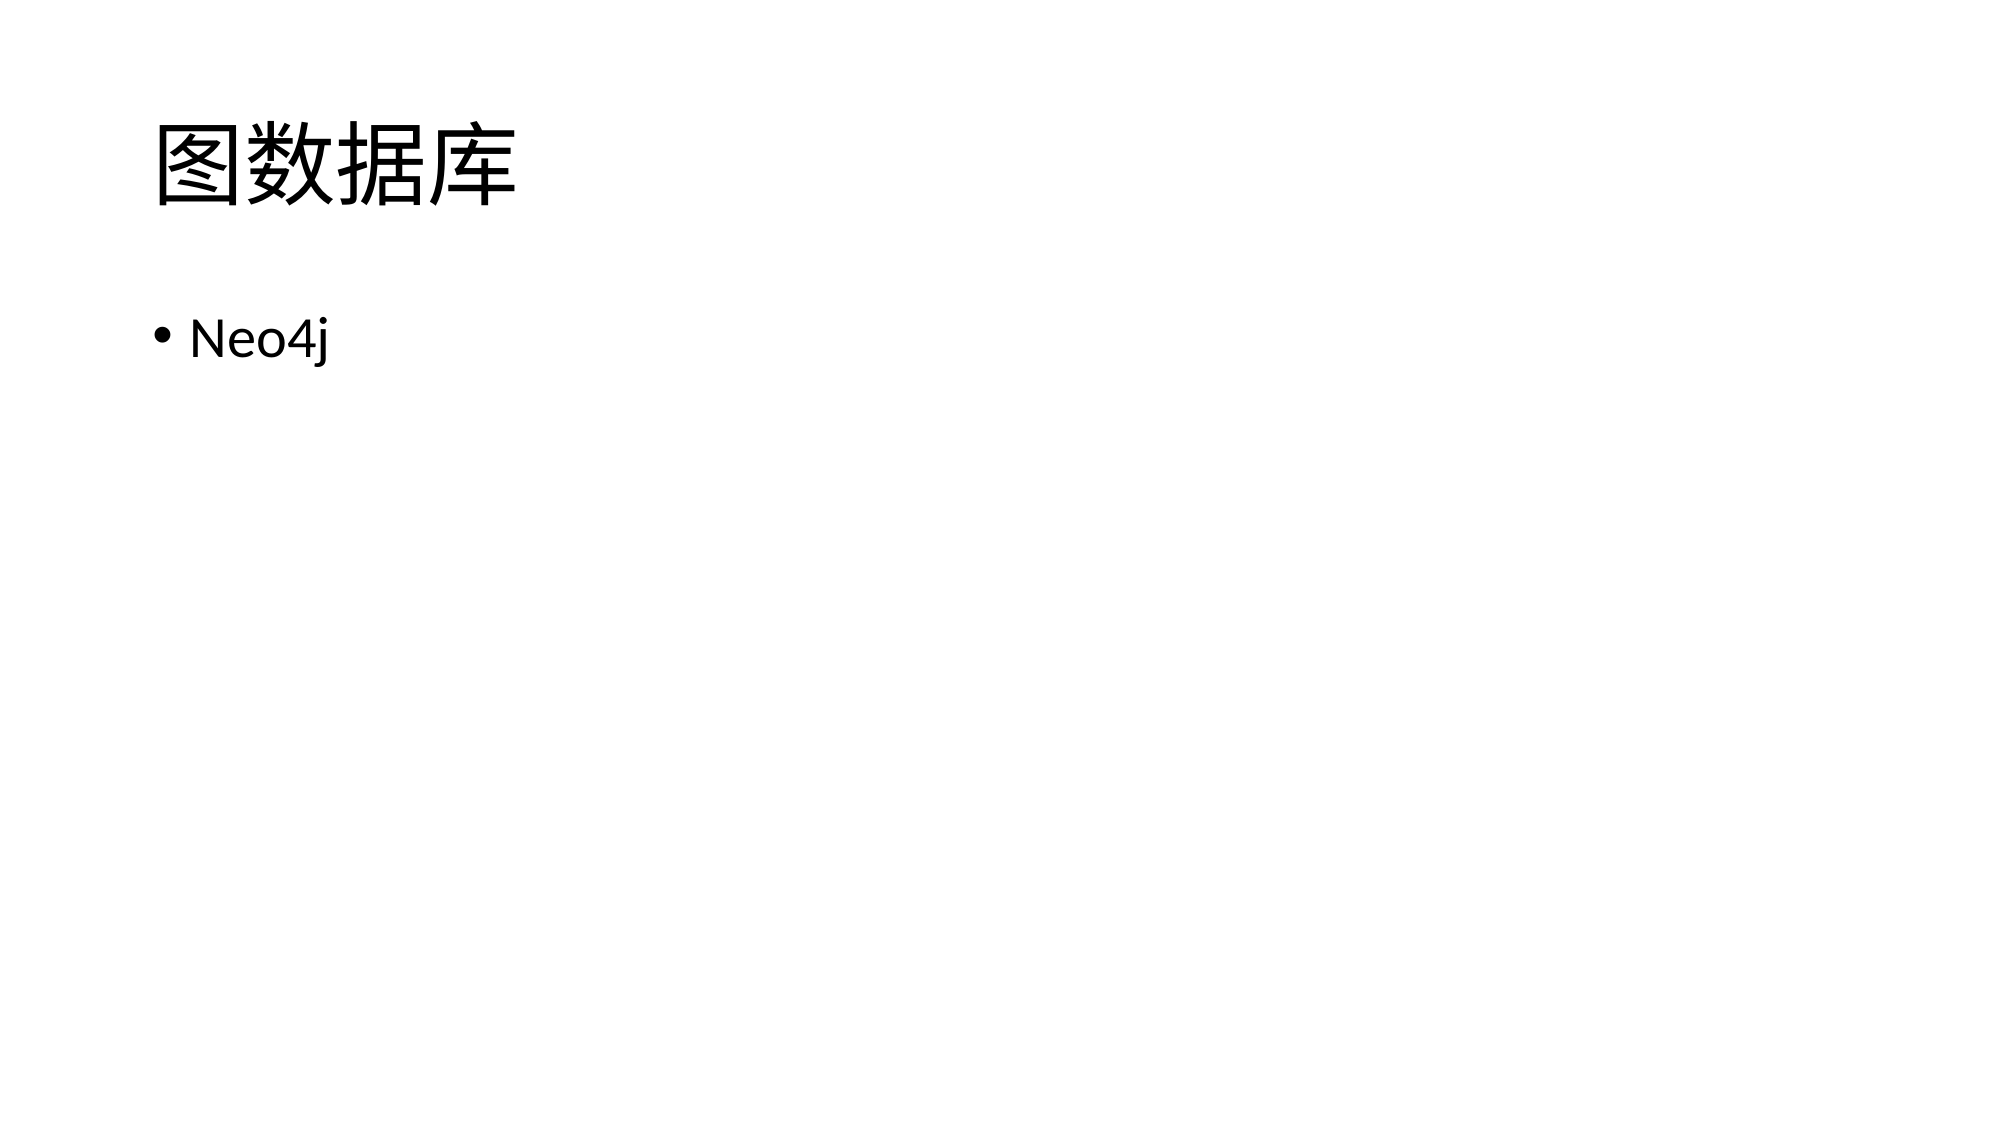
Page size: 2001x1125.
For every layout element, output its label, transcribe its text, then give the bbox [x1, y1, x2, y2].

title 图数据库 [137, 59, 1863, 278]
list Neo4j [137, 299, 1863, 1014]
